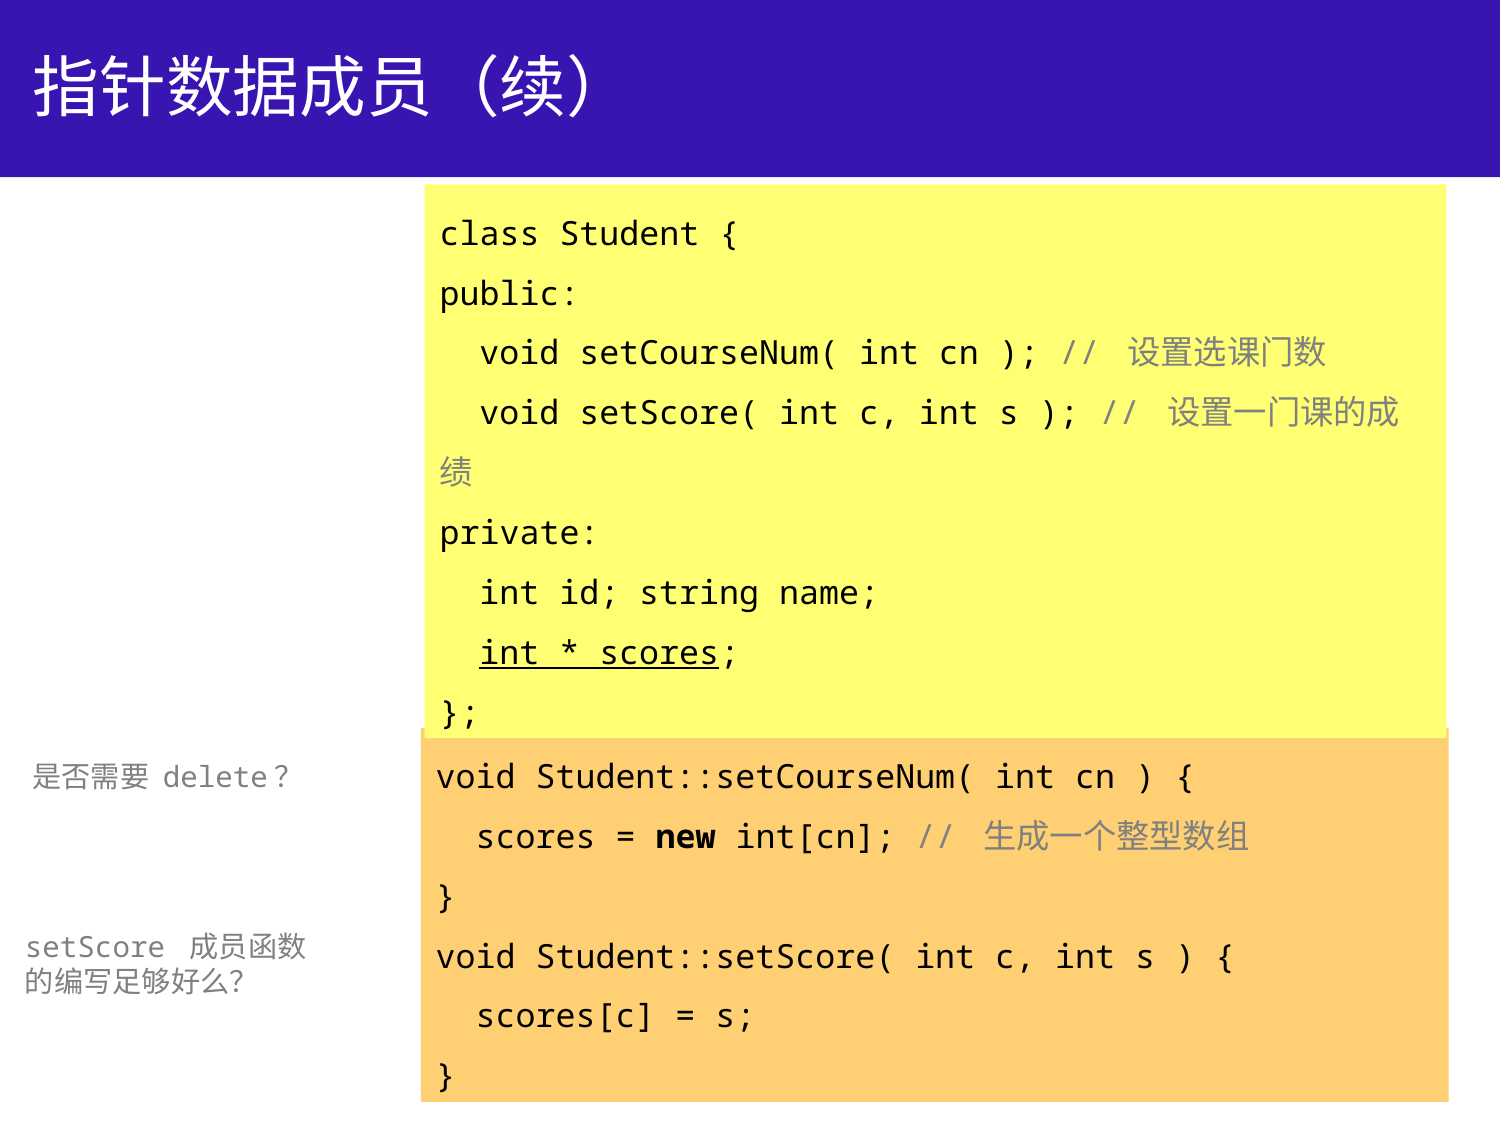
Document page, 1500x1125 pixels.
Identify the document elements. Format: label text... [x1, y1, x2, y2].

text_box class Student { public: void setCourseNum( int cn ); // 设置选课门数 void setScore( int c, int s ); // 设置一门课的成绩 private: int id; string name; int * scores; }; [424, 184, 1447, 739]
slide_number [1074, 1042, 1425, 1103]
text_box setScore 成员函数 的编写足够好么？ [10, 920, 322, 1006]
text_box void Student::setCourseNum( int cn ) { scores = new int[cn]; // 生成一个整型数组 } void Student::setScore( int c, int s ) { scores[c] = s; } [420, 727, 1449, 1102]
title 指针数据成员（续） [17, 9, 1368, 161]
text_box 是否需要 delete？ [17, 751, 326, 802]
